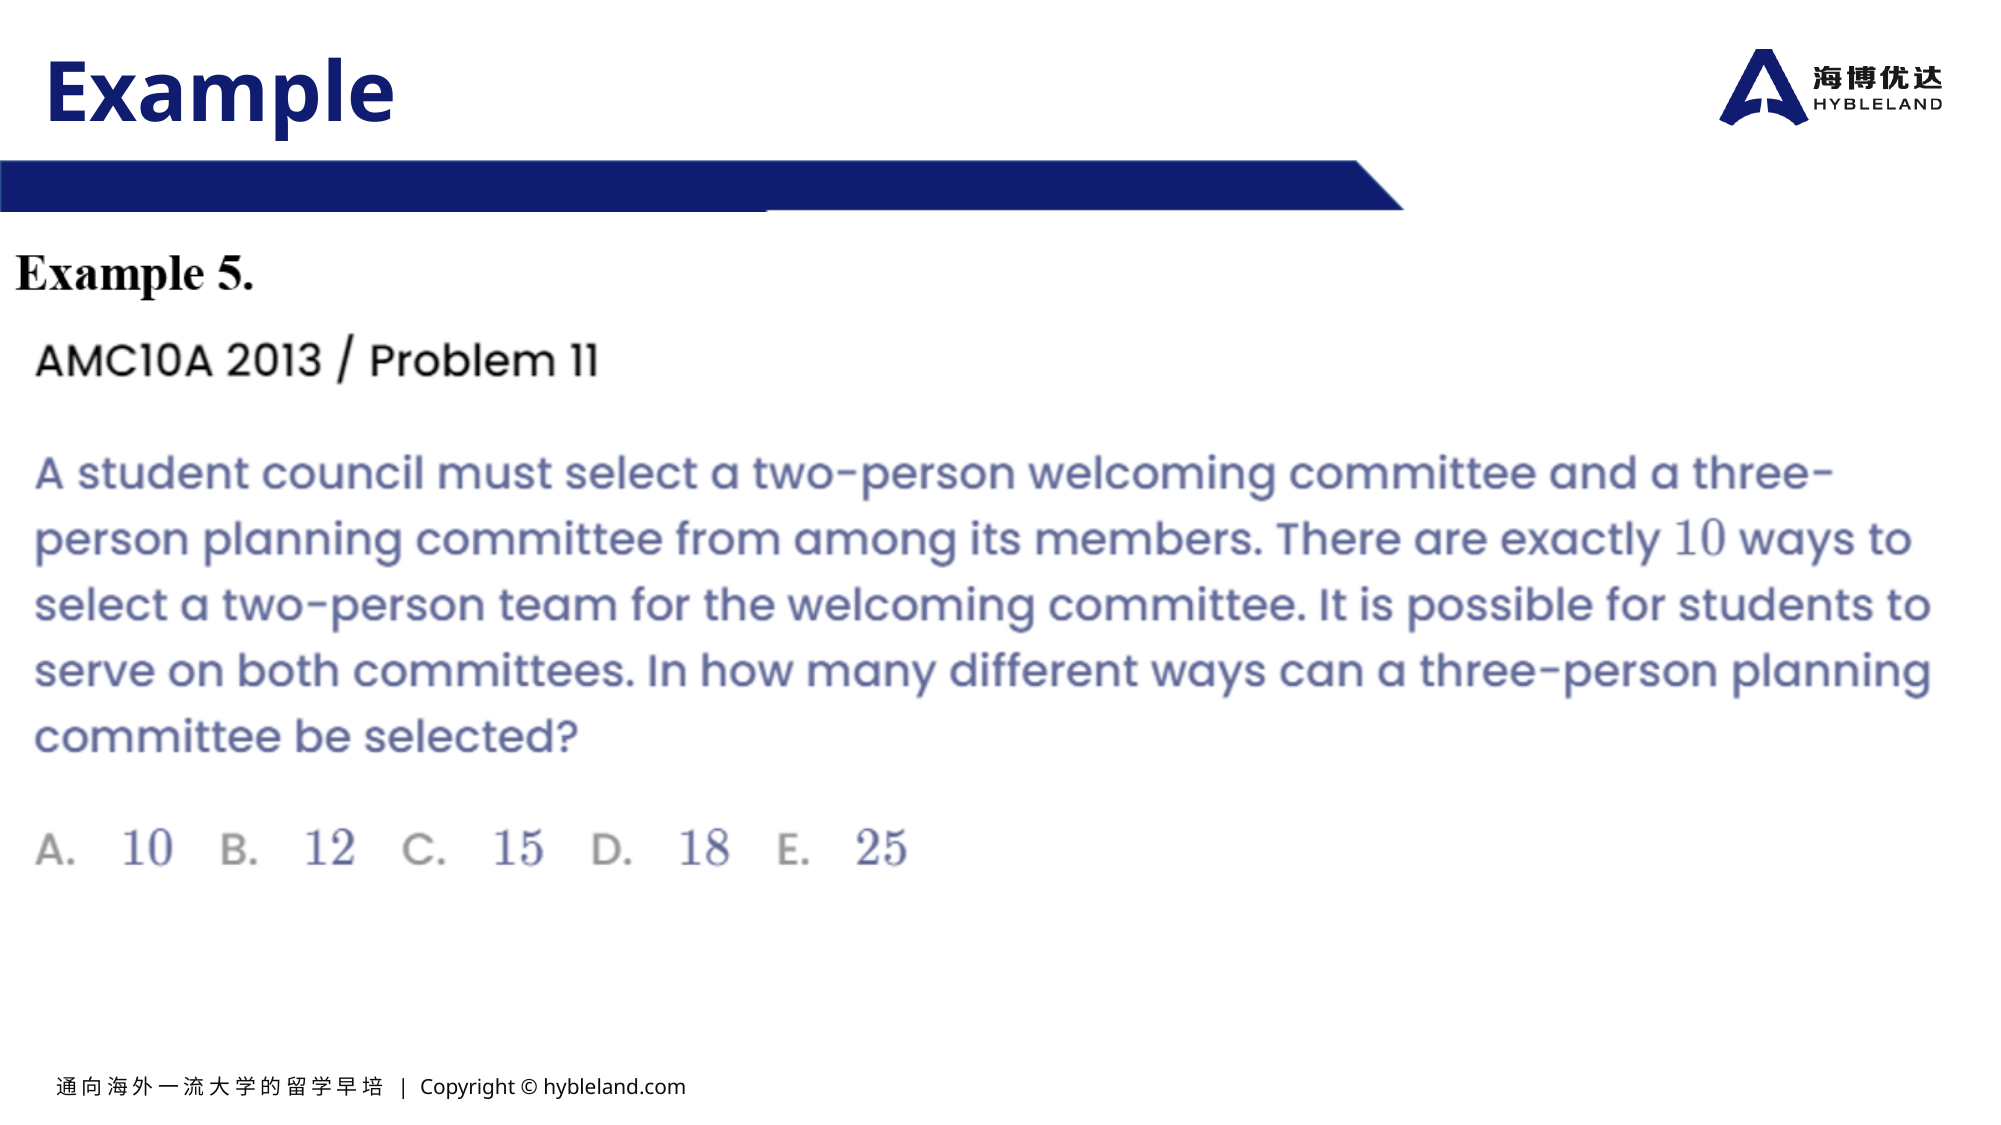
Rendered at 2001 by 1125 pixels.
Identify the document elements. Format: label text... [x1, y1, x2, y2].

picture [0, 236, 2000, 889]
picture [0, 159, 1413, 212]
text_box Example [28, 30, 1155, 146]
picture [1719, 49, 1942, 126]
